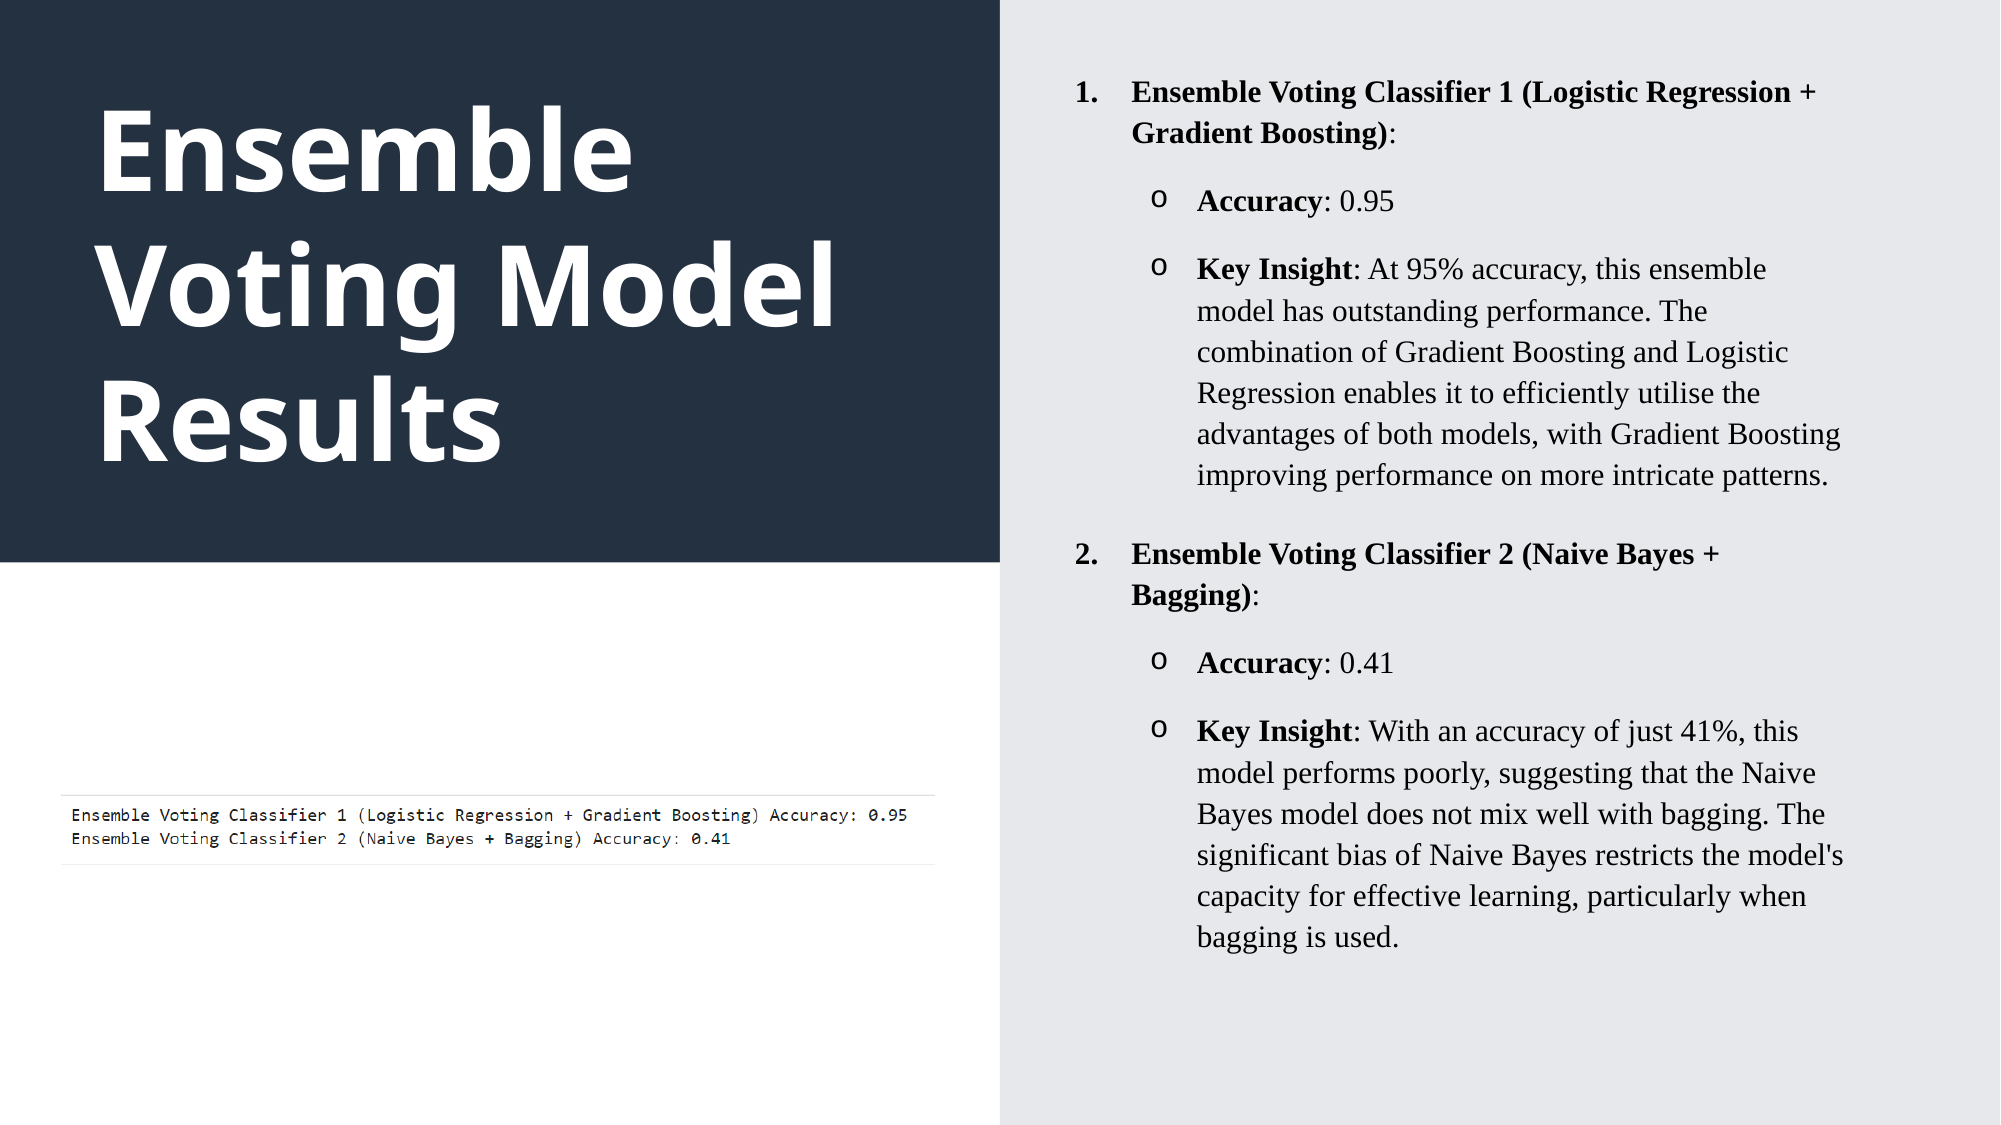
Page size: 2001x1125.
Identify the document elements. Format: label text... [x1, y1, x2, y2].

picture [59, 794, 935, 865]
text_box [999, 0, 2000, 1125]
title Ensemble Voting Model Results [79, 59, 923, 503]
text_box [0, 0, 999, 563]
text_box [0, 563, 999, 1125]
